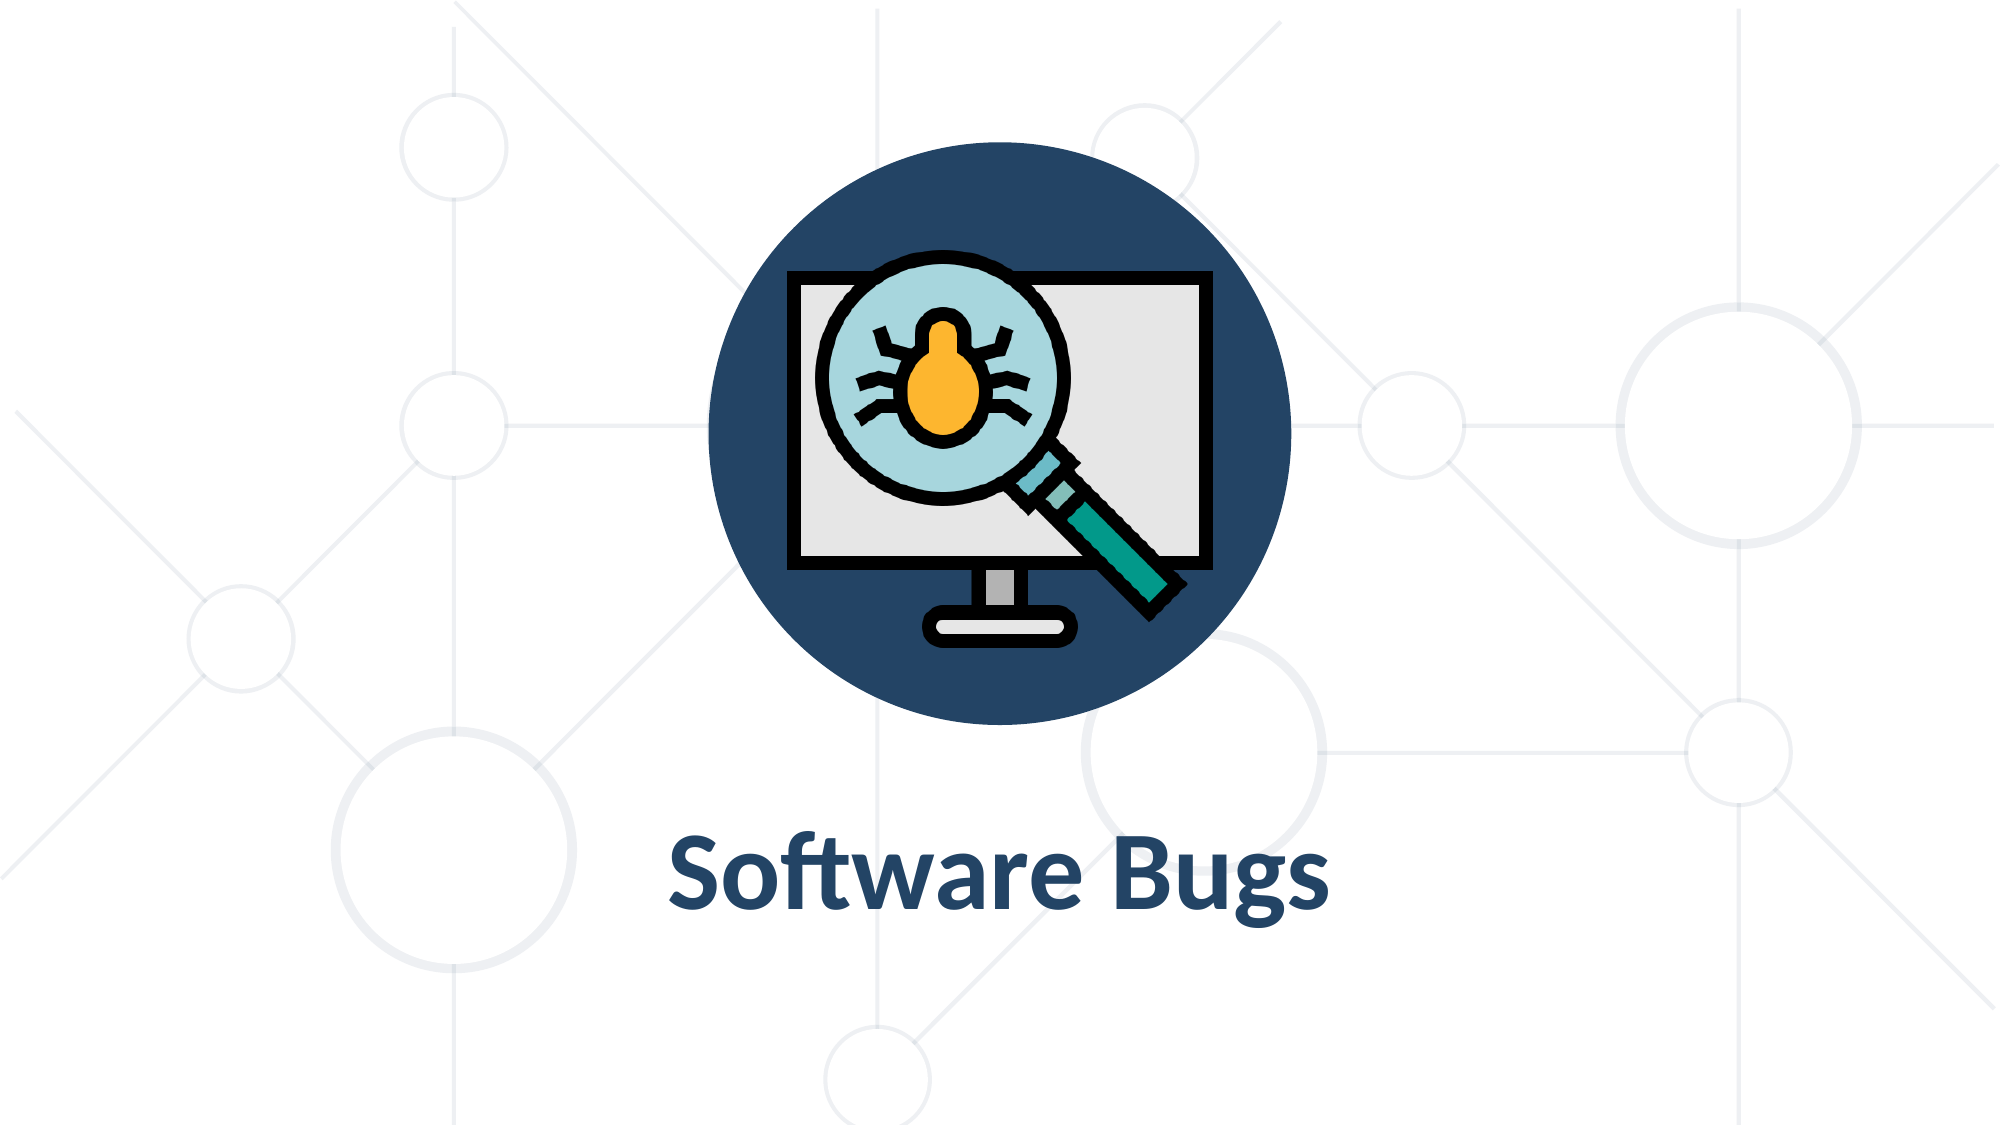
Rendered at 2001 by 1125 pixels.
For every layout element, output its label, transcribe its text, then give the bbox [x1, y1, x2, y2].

picture [772, 221, 1228, 677]
title Software Bugs [100, 800, 1900, 929]
